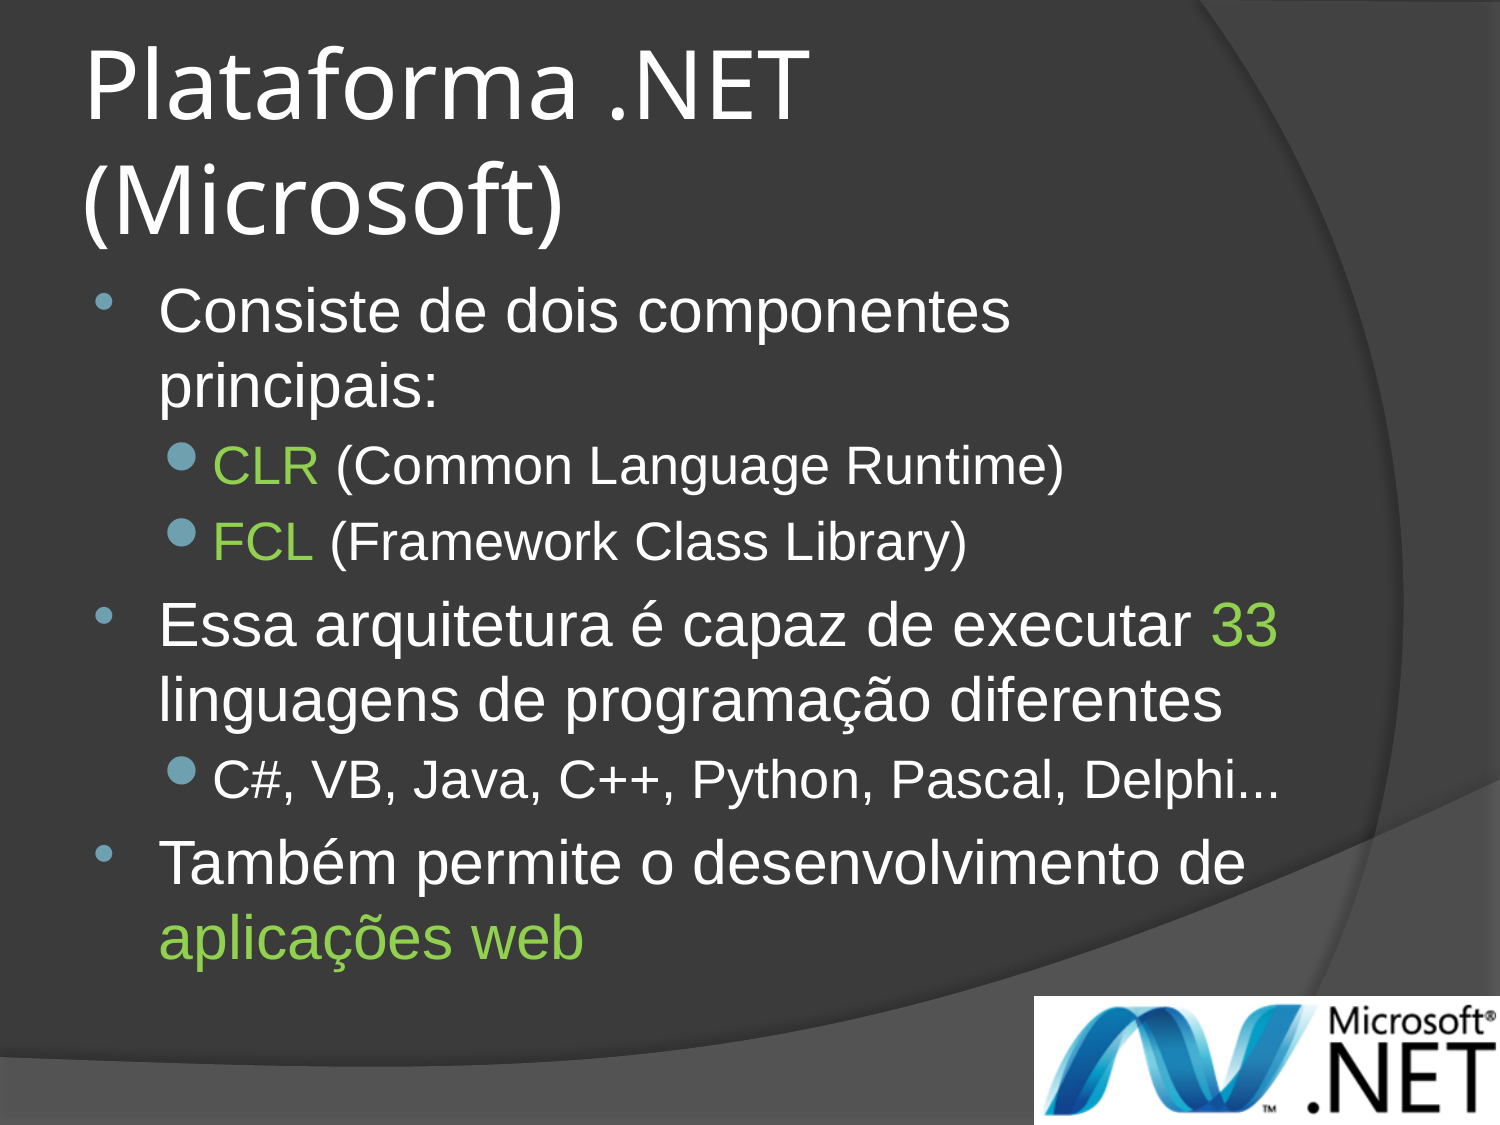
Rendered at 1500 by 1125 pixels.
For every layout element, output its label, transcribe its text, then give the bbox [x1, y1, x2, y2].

picture [1034, 995, 1500, 1125]
list Consiste de dois componentes principais: CLR (Common Language Runtime) FCL (Framework Class Library) Essa arquitetura é capaz de executar 33 linguagens de programação diferentes C#, VB, Java, C++, Python, Pascal, Delphi... Também permite o desenvolvimento de aplicações web [75, 262, 1300, 1005]
title Plataforma .NET (Microsoft) [75, 45, 1300, 233]
